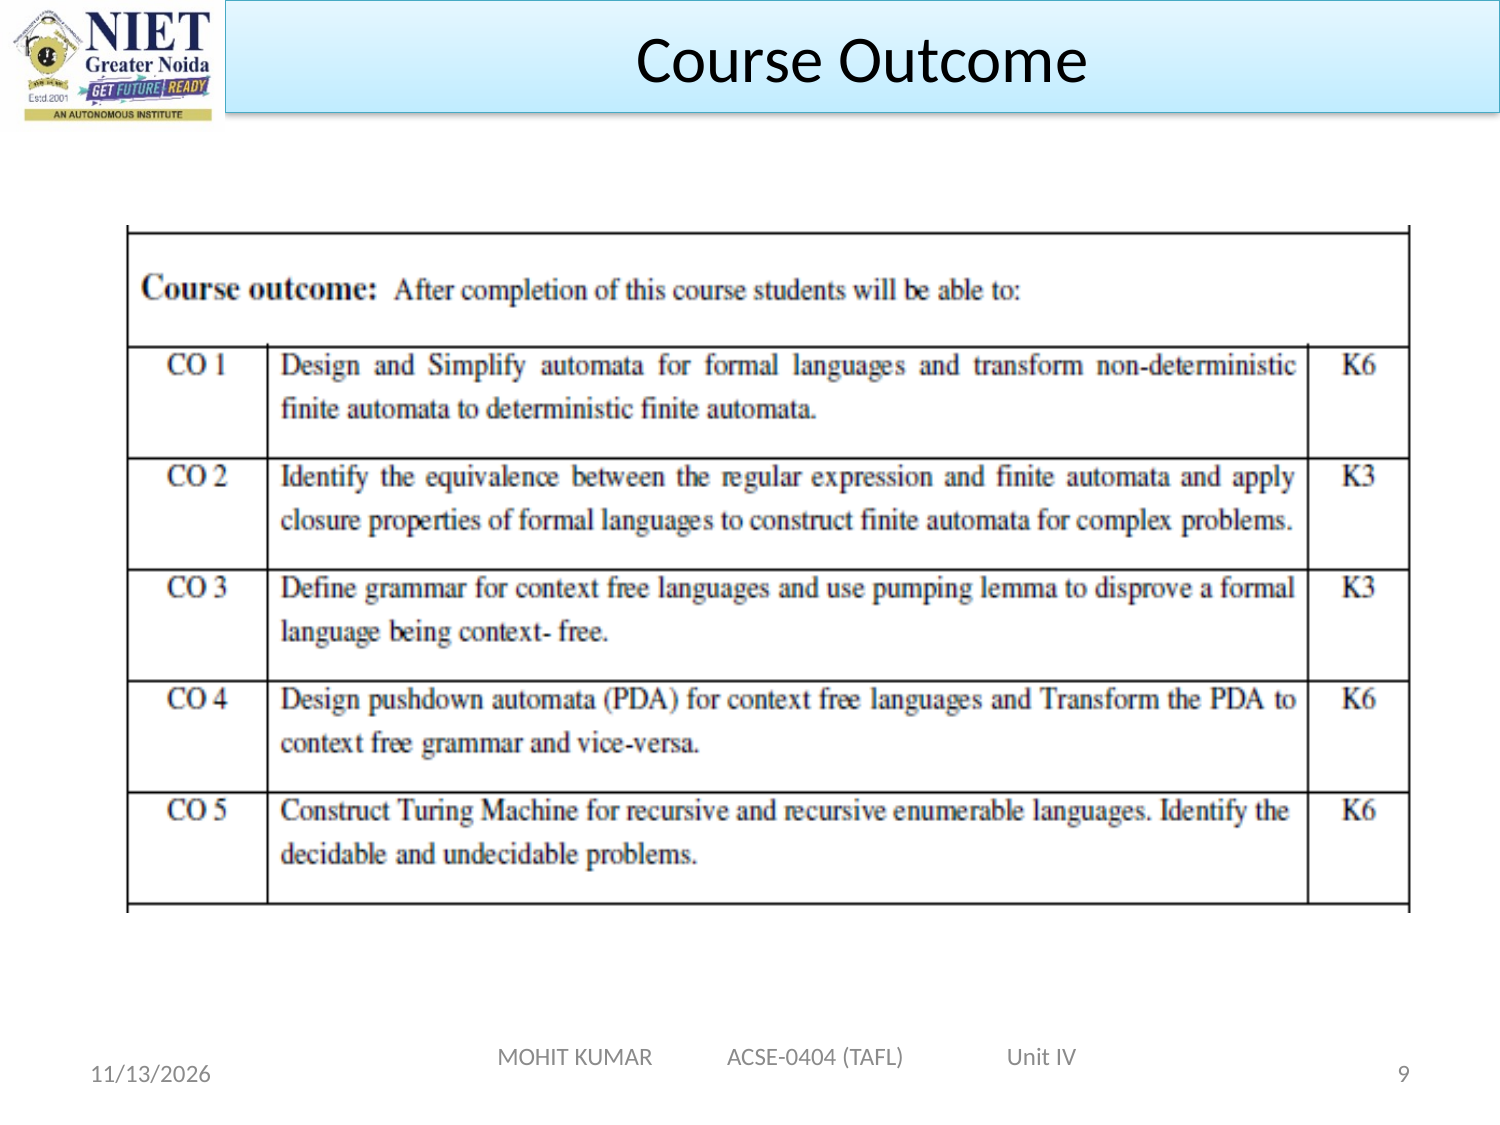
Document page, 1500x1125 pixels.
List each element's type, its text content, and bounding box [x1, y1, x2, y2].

slide_number 9 [1074, 1042, 1425, 1103]
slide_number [75, 1042, 425, 1103]
picture [112, 224, 1426, 913]
text_box Course Outcome [226, 0, 1500, 113]
picture [0, 0, 226, 132]
footer MOHIT KUMAR ACSE-0404 (TAFL) Unit IV [375, 1025, 1200, 1085]
